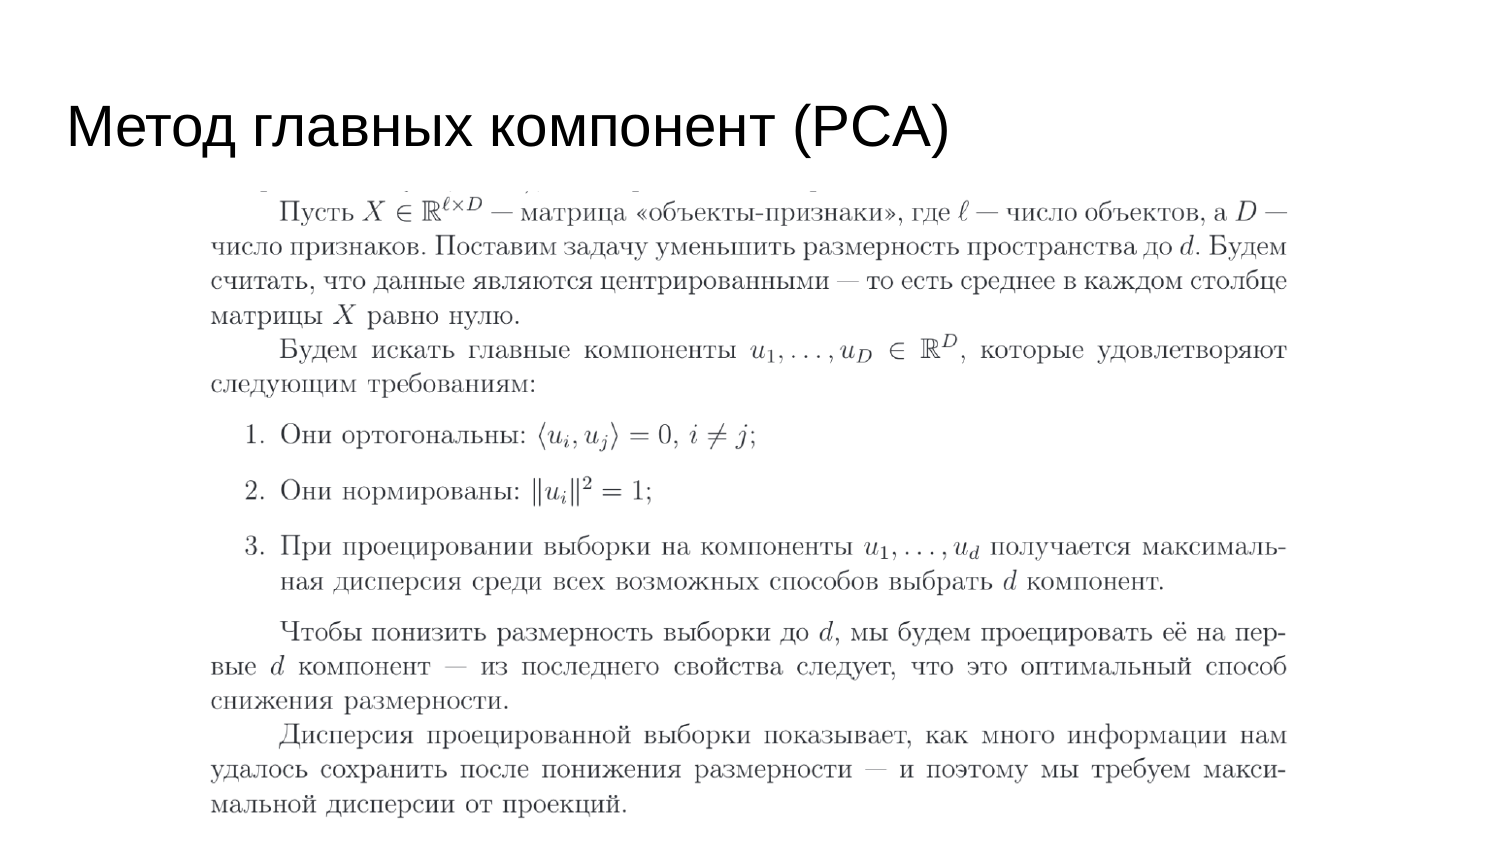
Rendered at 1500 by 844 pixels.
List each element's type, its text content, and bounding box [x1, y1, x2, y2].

picture [194, 191, 1305, 819]
title Метод главных компонент (PCA) [51, 72, 1449, 167]
